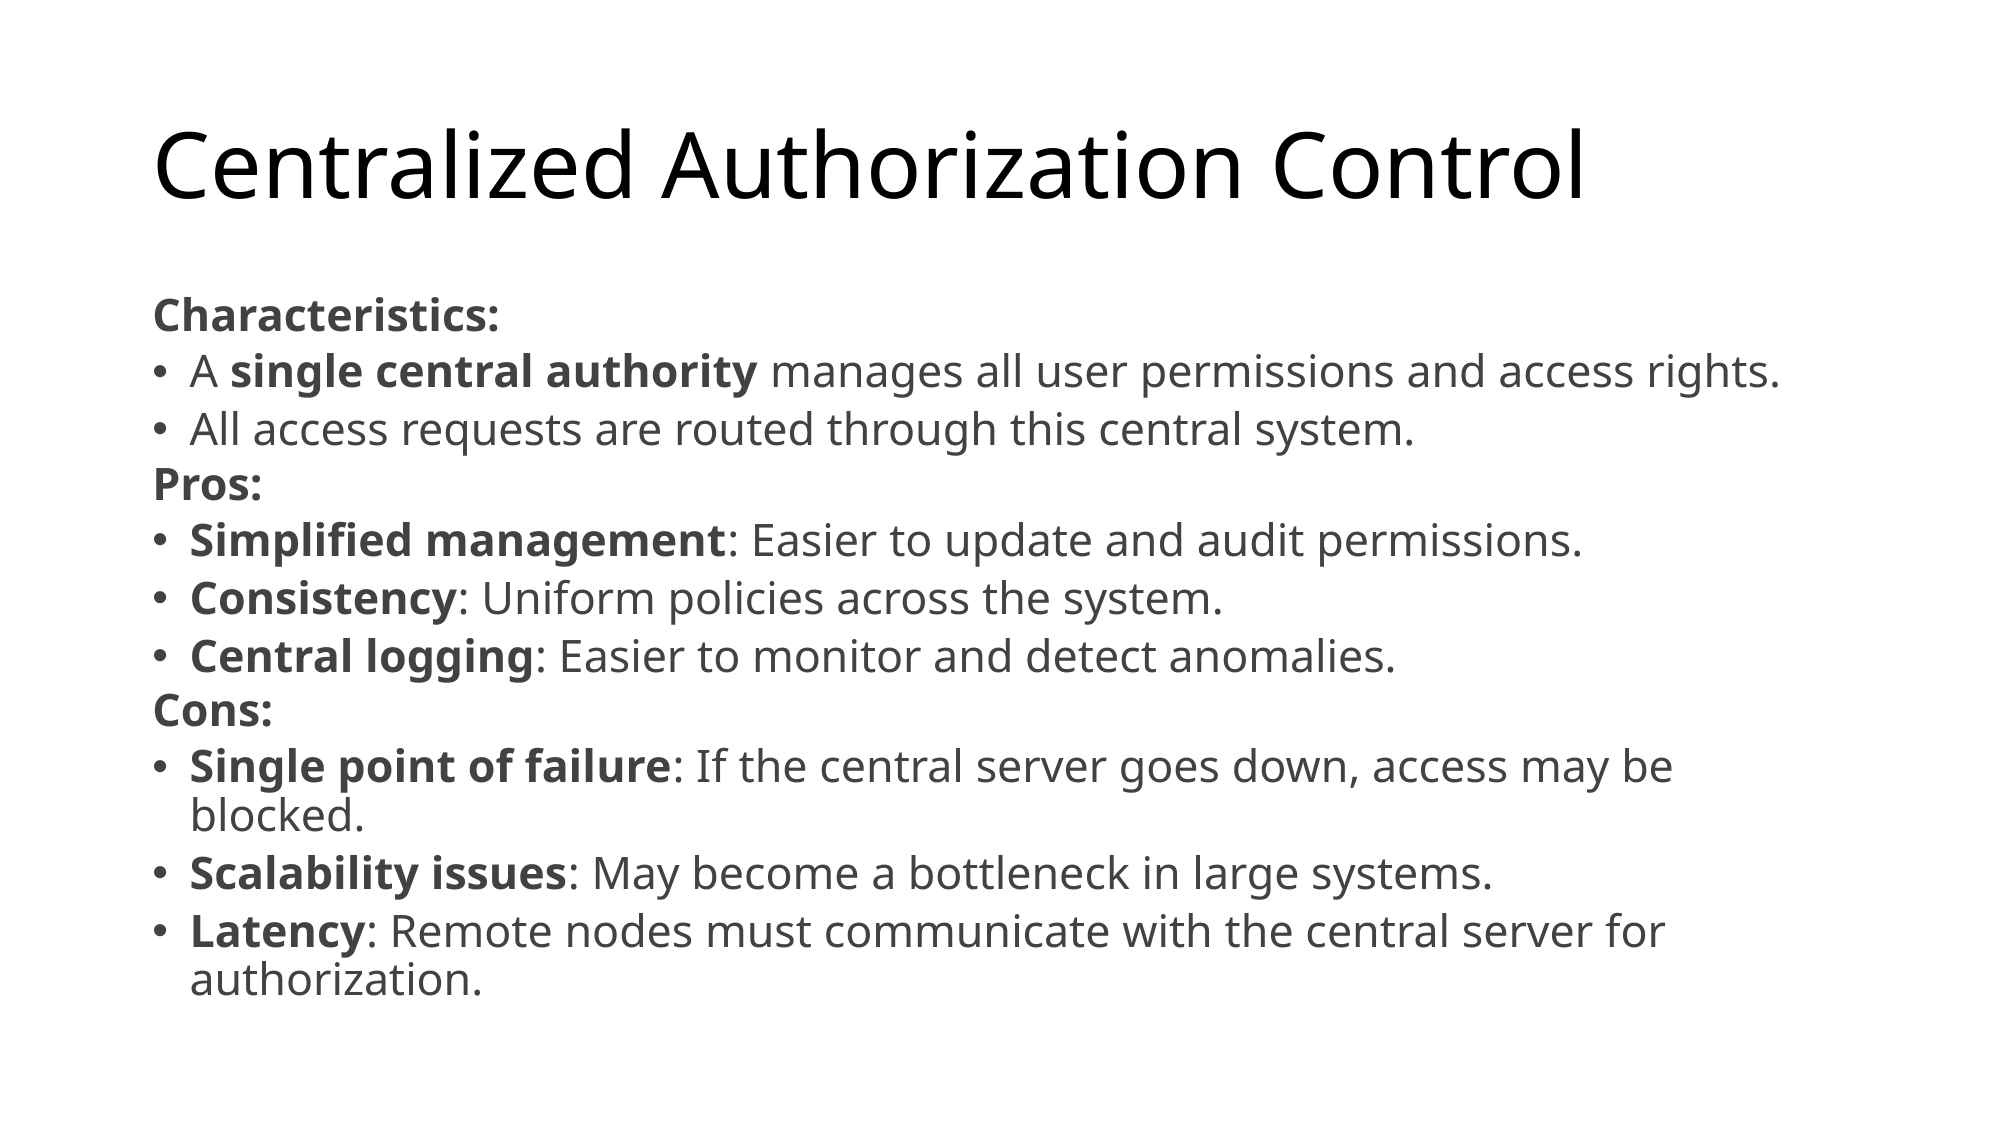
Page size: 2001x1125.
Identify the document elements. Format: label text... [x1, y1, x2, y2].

title Centralized Authorization Control [137, 59, 1863, 278]
list Characteristics: A single central authority manages all user permissions and access rights. All access requests are routed through this central system. Pros: Simplified management: Easier to update and audit permissions. Consistency: Uniform policies across the system. Central logging: Easier to monitor and detect anomalies. Cons: Single point of failure: If the central server goes down, access may be blocked. Scalability issues: May become a bottleneck in large systems. Latency: Remote nodes must communicate with the central server for authorization. [137, 299, 1863, 1014]
